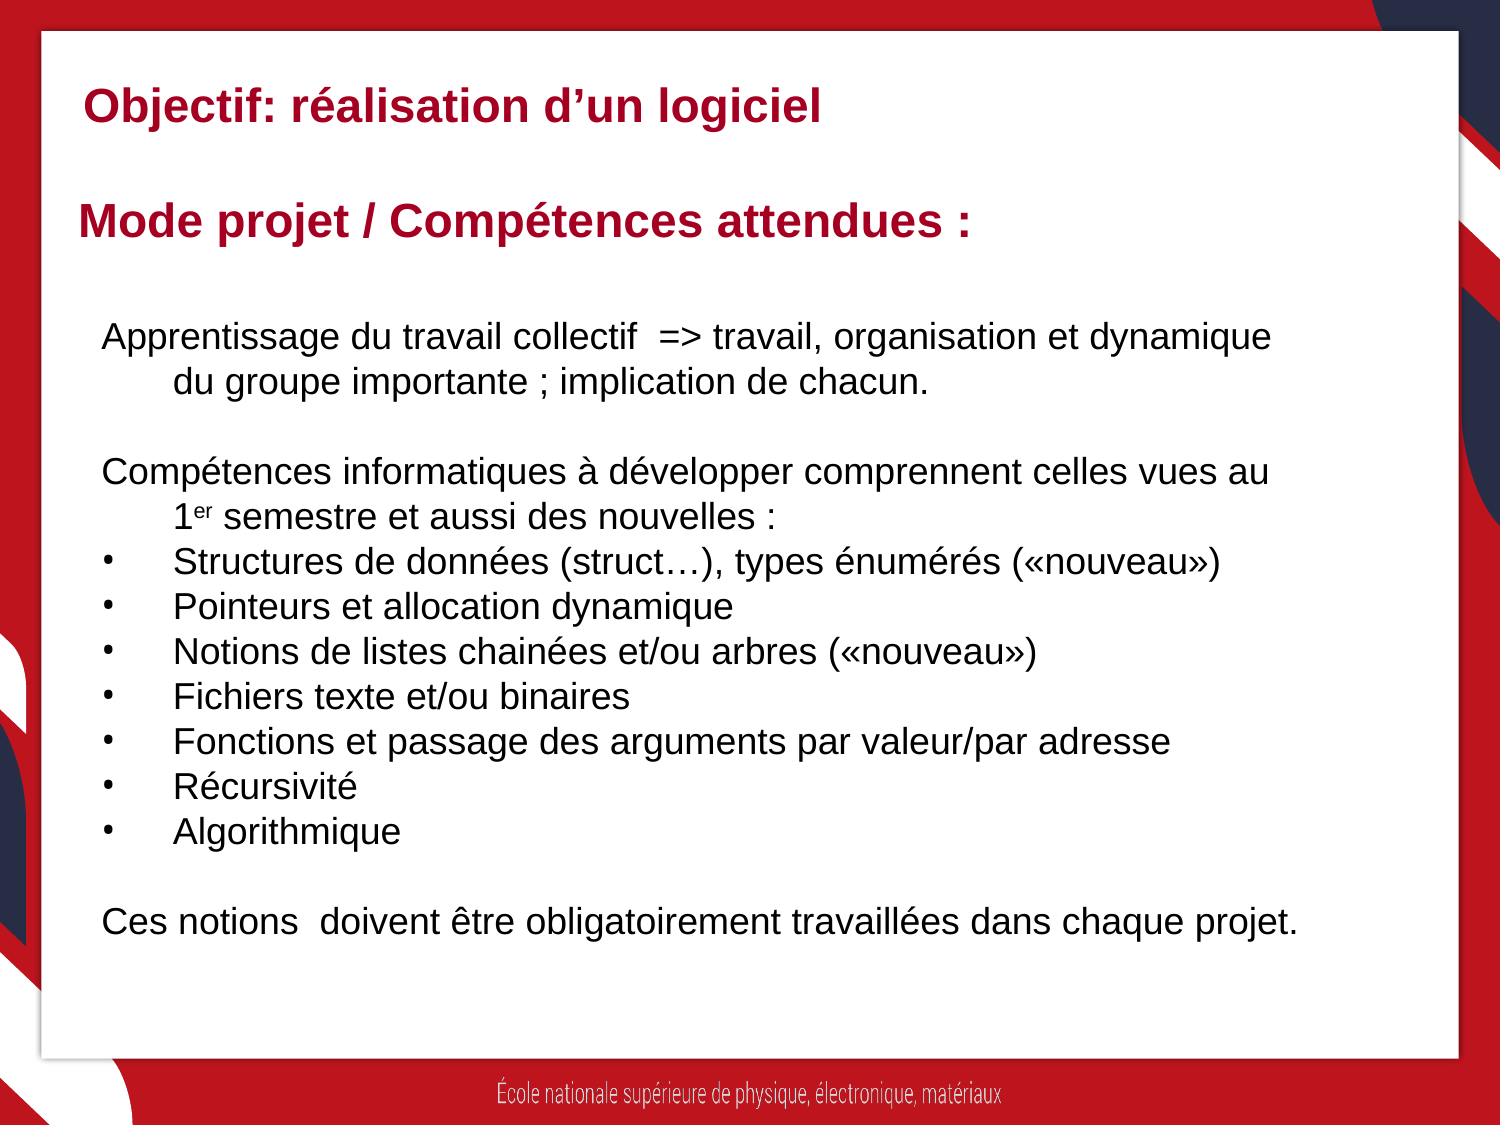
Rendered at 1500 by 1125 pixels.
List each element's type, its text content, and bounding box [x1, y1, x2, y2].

text_box Apprentissage du travail collectif => travail, organisation et dynamique du groupe importante ; implication de chacun. Compétences informatiques à développer comprennent celles vues au 1er semestre et aussi des nouvelles : Structures de données (struct…), types énumérés («nouveau») Pointeurs et allocation dynamique Notions de listes chainées et/ou arbres («nouveau») Fichiers texte et/ou binaires Fonctions et passage des arguments par valeur/par adresse Récursivité Algorithmique Ces notions doivent être obligatoirement travaillées dans chaque projet. [87, 304, 1327, 950]
picture [498, 1077, 1001, 1109]
text_box Objectif: réalisation d’un logiciel [69, 49, 1112, 147]
text_box Mode projet / Compétences attendues : [64, 165, 1139, 263]
